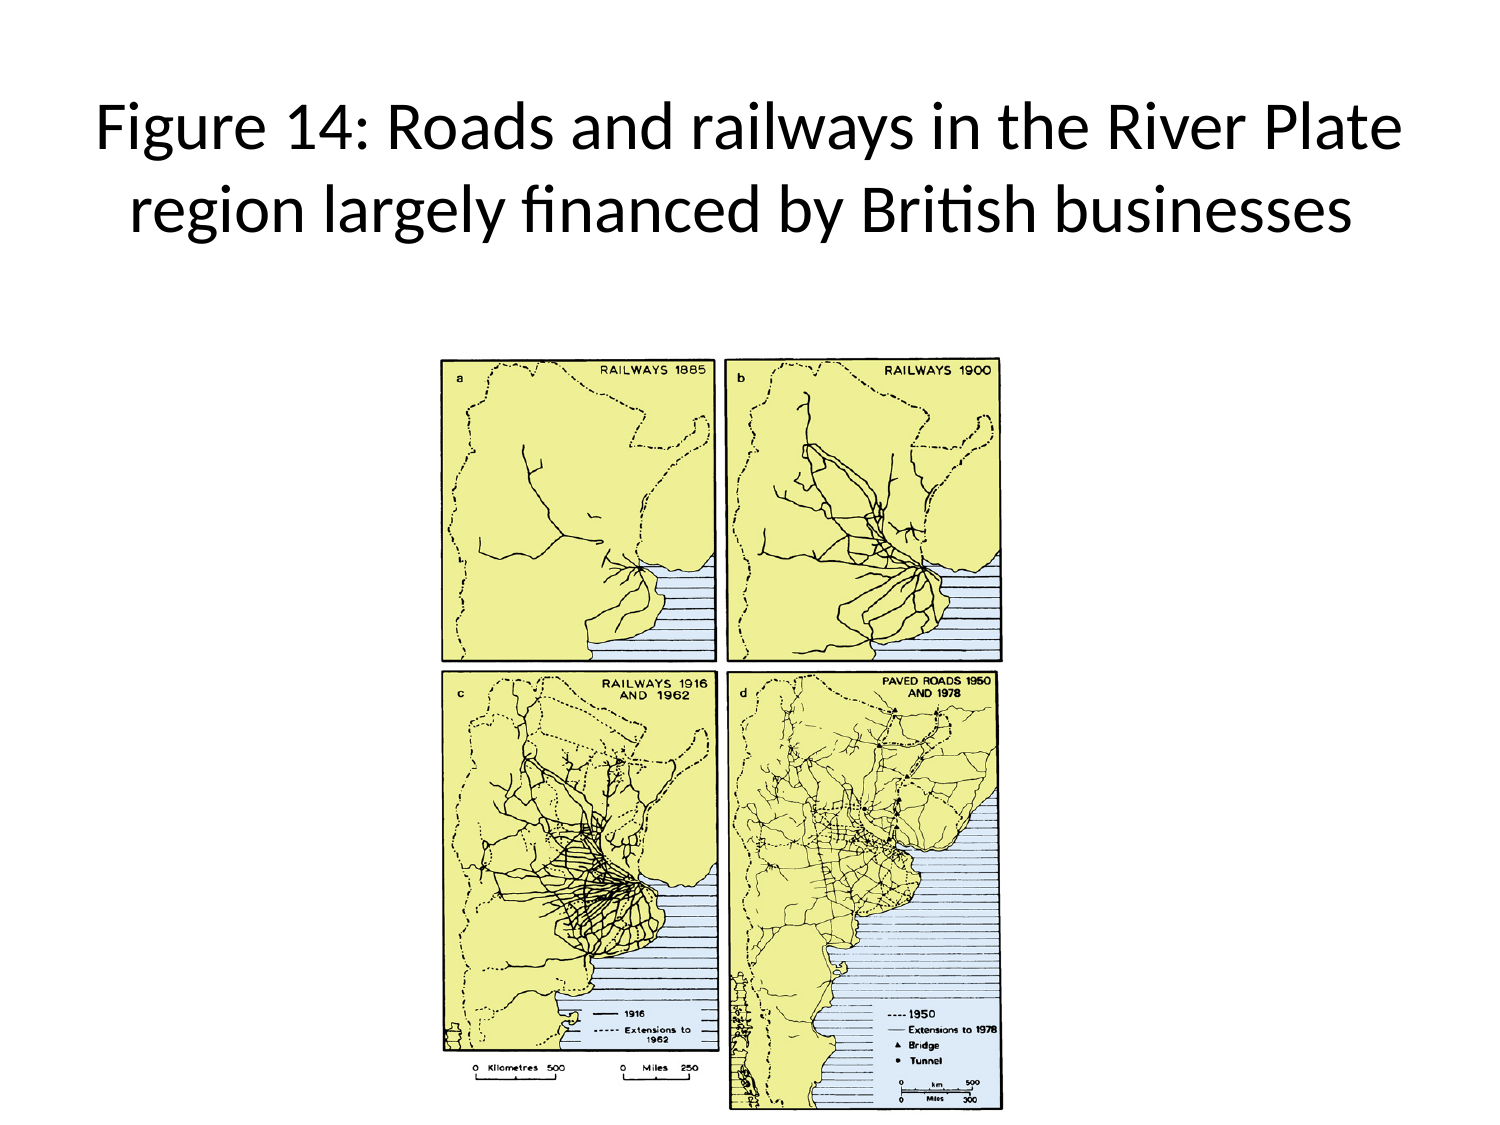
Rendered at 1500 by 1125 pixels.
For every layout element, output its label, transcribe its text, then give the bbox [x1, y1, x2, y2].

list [433, 353, 1009, 1116]
title Figure 14: Roads and railways in the River Plate region largely financed by British businesses [75, 45, 1425, 283]
